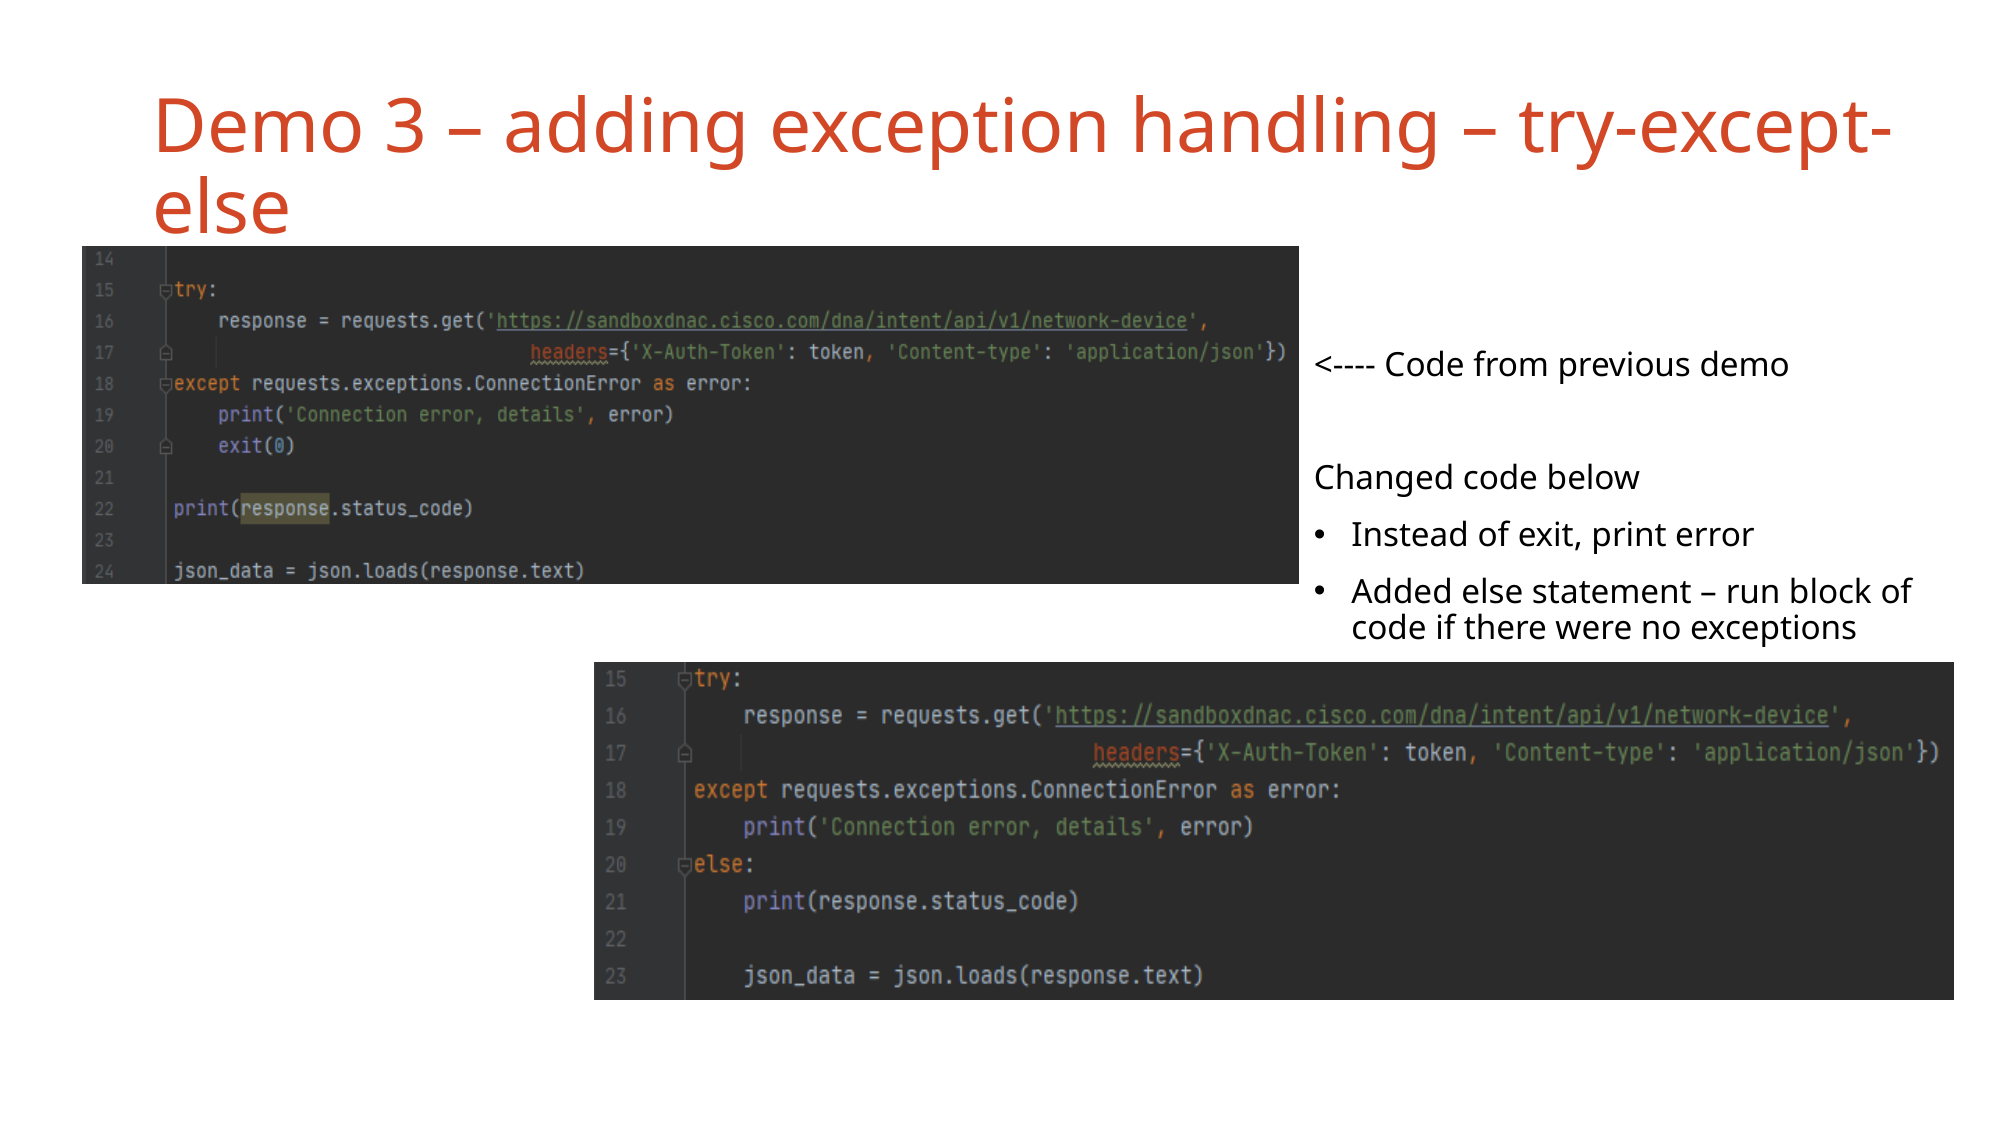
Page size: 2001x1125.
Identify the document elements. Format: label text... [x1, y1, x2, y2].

picture [594, 662, 1954, 1000]
text_box <---- Code from previous demo Changed code below Instead of exit, print error Added else statement – run block of code if there were no exceptions [1299, 340, 1954, 662]
picture [82, 246, 1300, 584]
title Demo 3 – adding exception handling – try-except-else [137, 59, 1918, 278]
